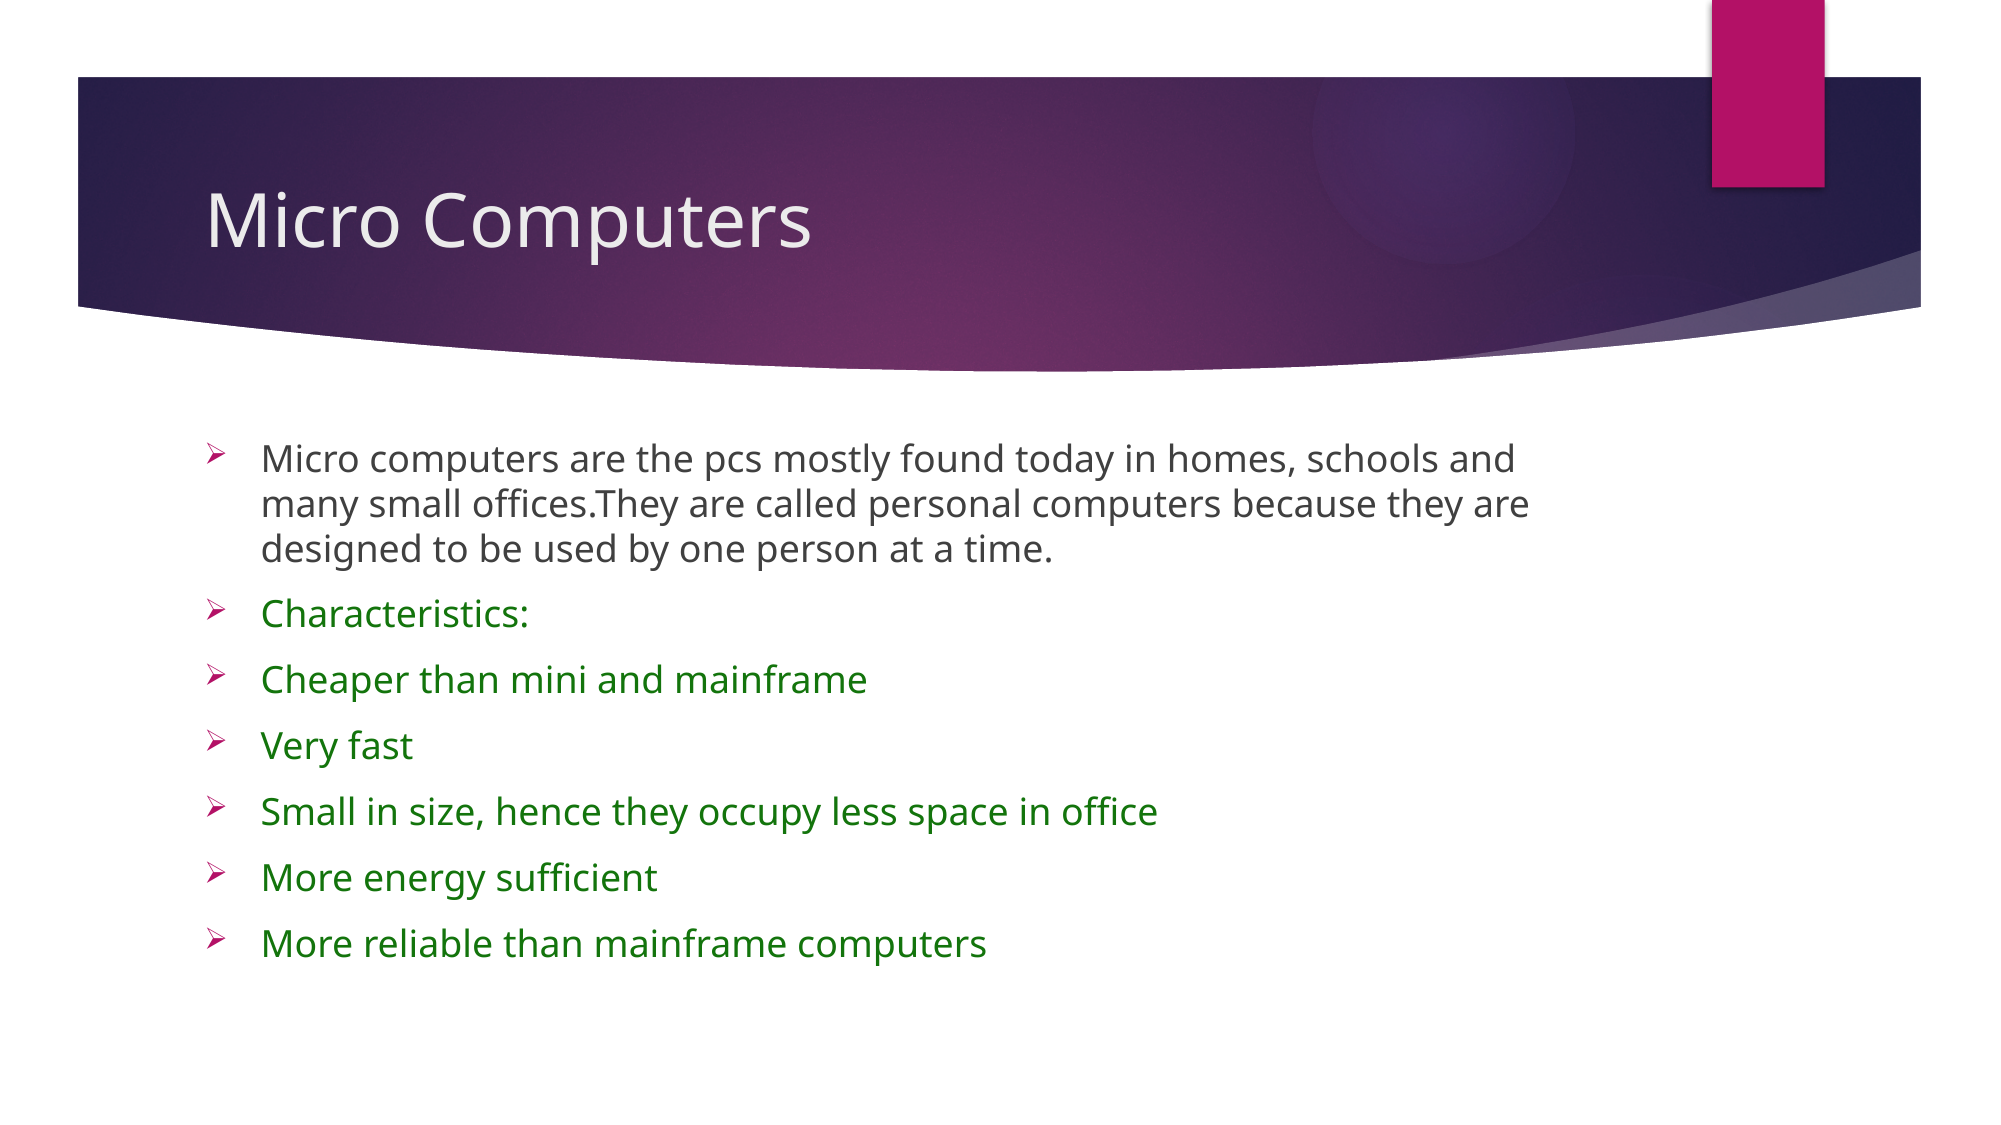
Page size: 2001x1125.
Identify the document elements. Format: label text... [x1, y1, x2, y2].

list Micro computers are the pcs mostly found today in homes, schools and many small offices.They are called personal computers because they are designed to be used by one person at a time. Characteristics: Cheaper than mini and mainframe Very fast Small in size, hence they occupy less space in office More energy sufficient More reliable than mainframe computers [189, 427, 1638, 988]
title Micro Computers [189, 159, 1627, 276]
